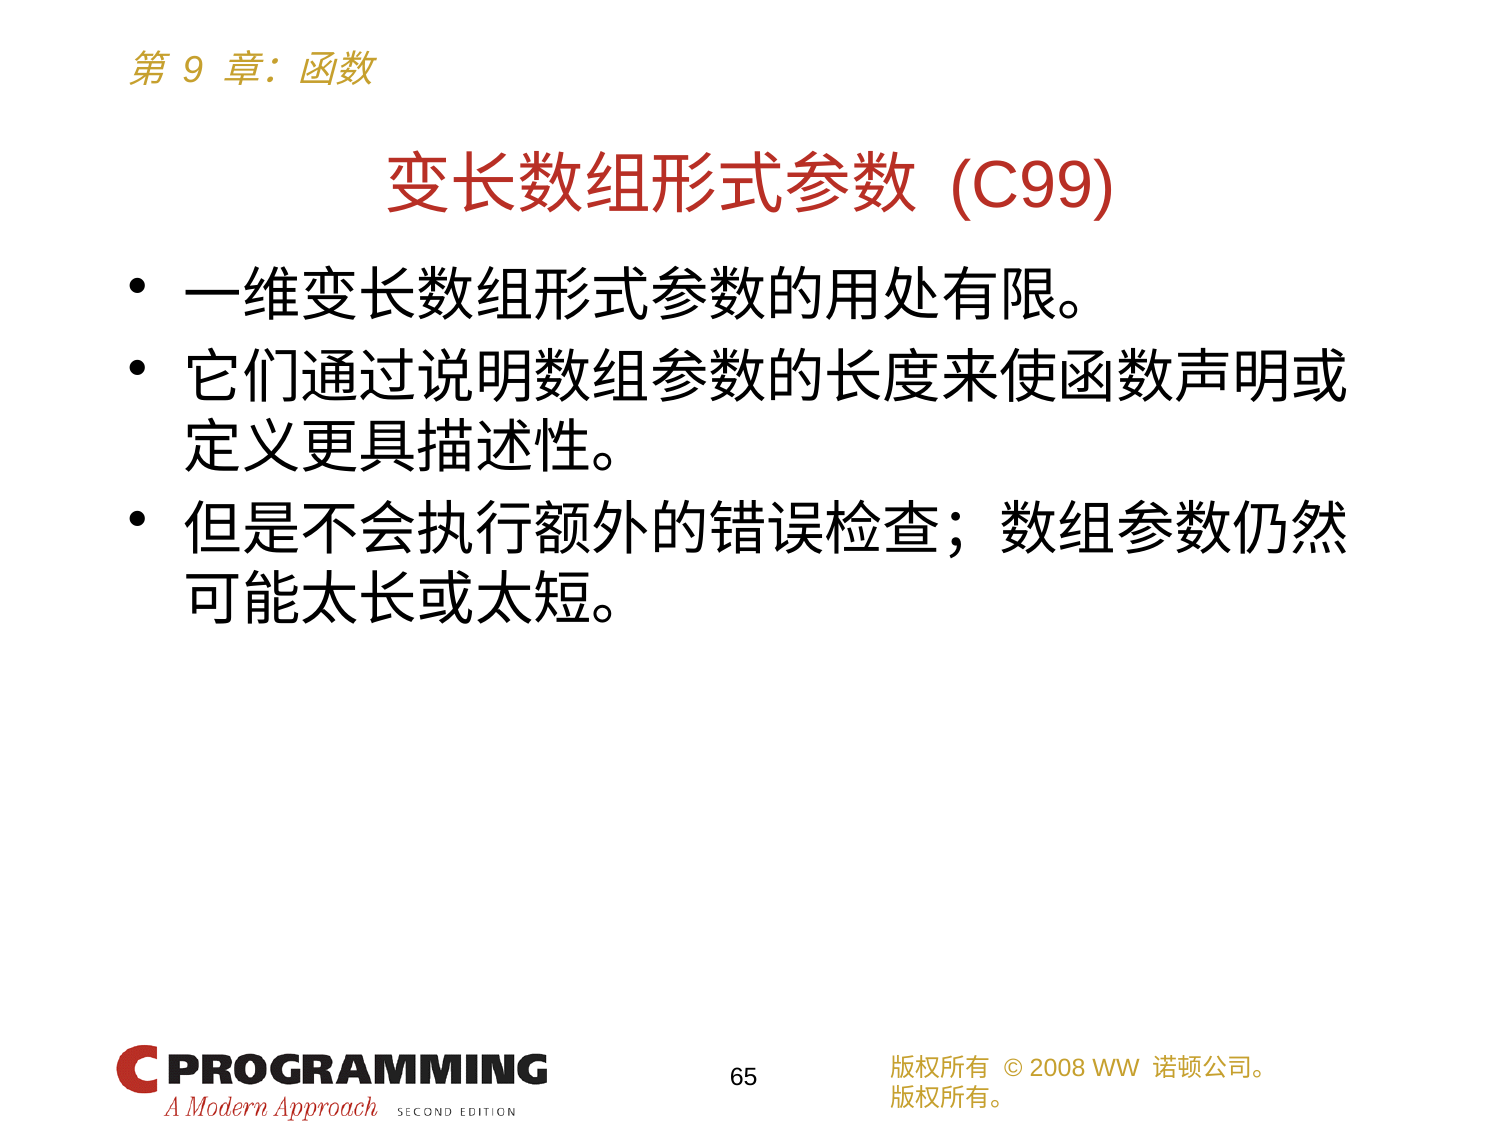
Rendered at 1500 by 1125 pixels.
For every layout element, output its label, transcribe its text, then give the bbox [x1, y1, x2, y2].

slide_number 65 [687, 1049, 801, 1101]
title 变长数组形式参数 (C99) [112, 125, 1388, 238]
list 一维变长数组形式参数的用处有限。 它们通过说明数组参数的长度来使函数声明或定义更具描述性。 但是不会执行额外的错误检查；数组参数仍然可能太长或太短。 [112, 249, 1388, 1038]
footer 版权所有 © 2008 WW 诺顿公司。 版权所有。 [874, 1043, 1388, 1119]
picture [112, 1041, 550, 1123]
